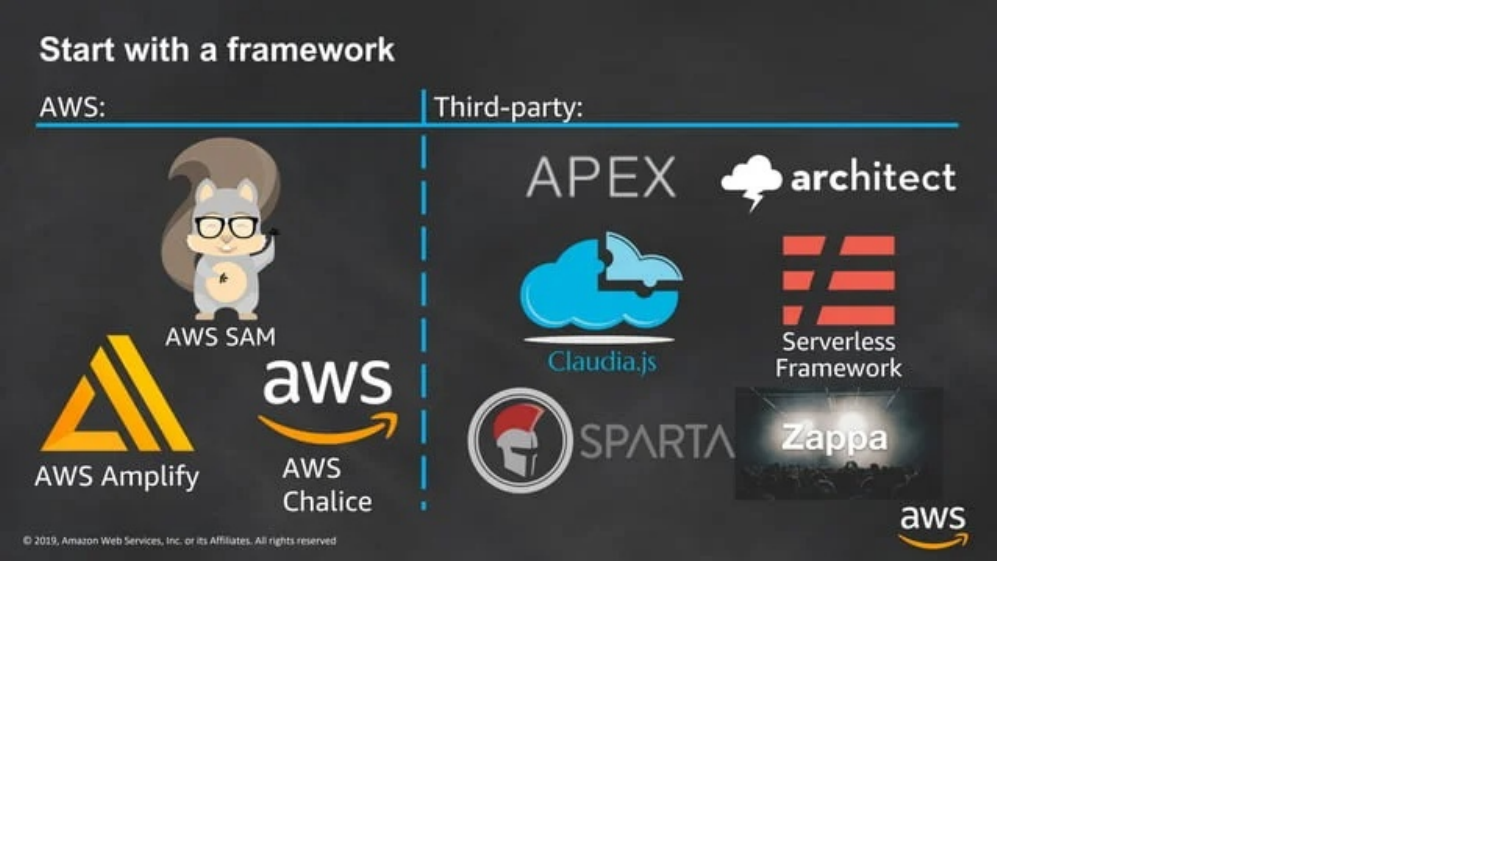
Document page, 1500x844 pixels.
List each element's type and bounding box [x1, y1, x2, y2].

picture [0, 0, 997, 562]
